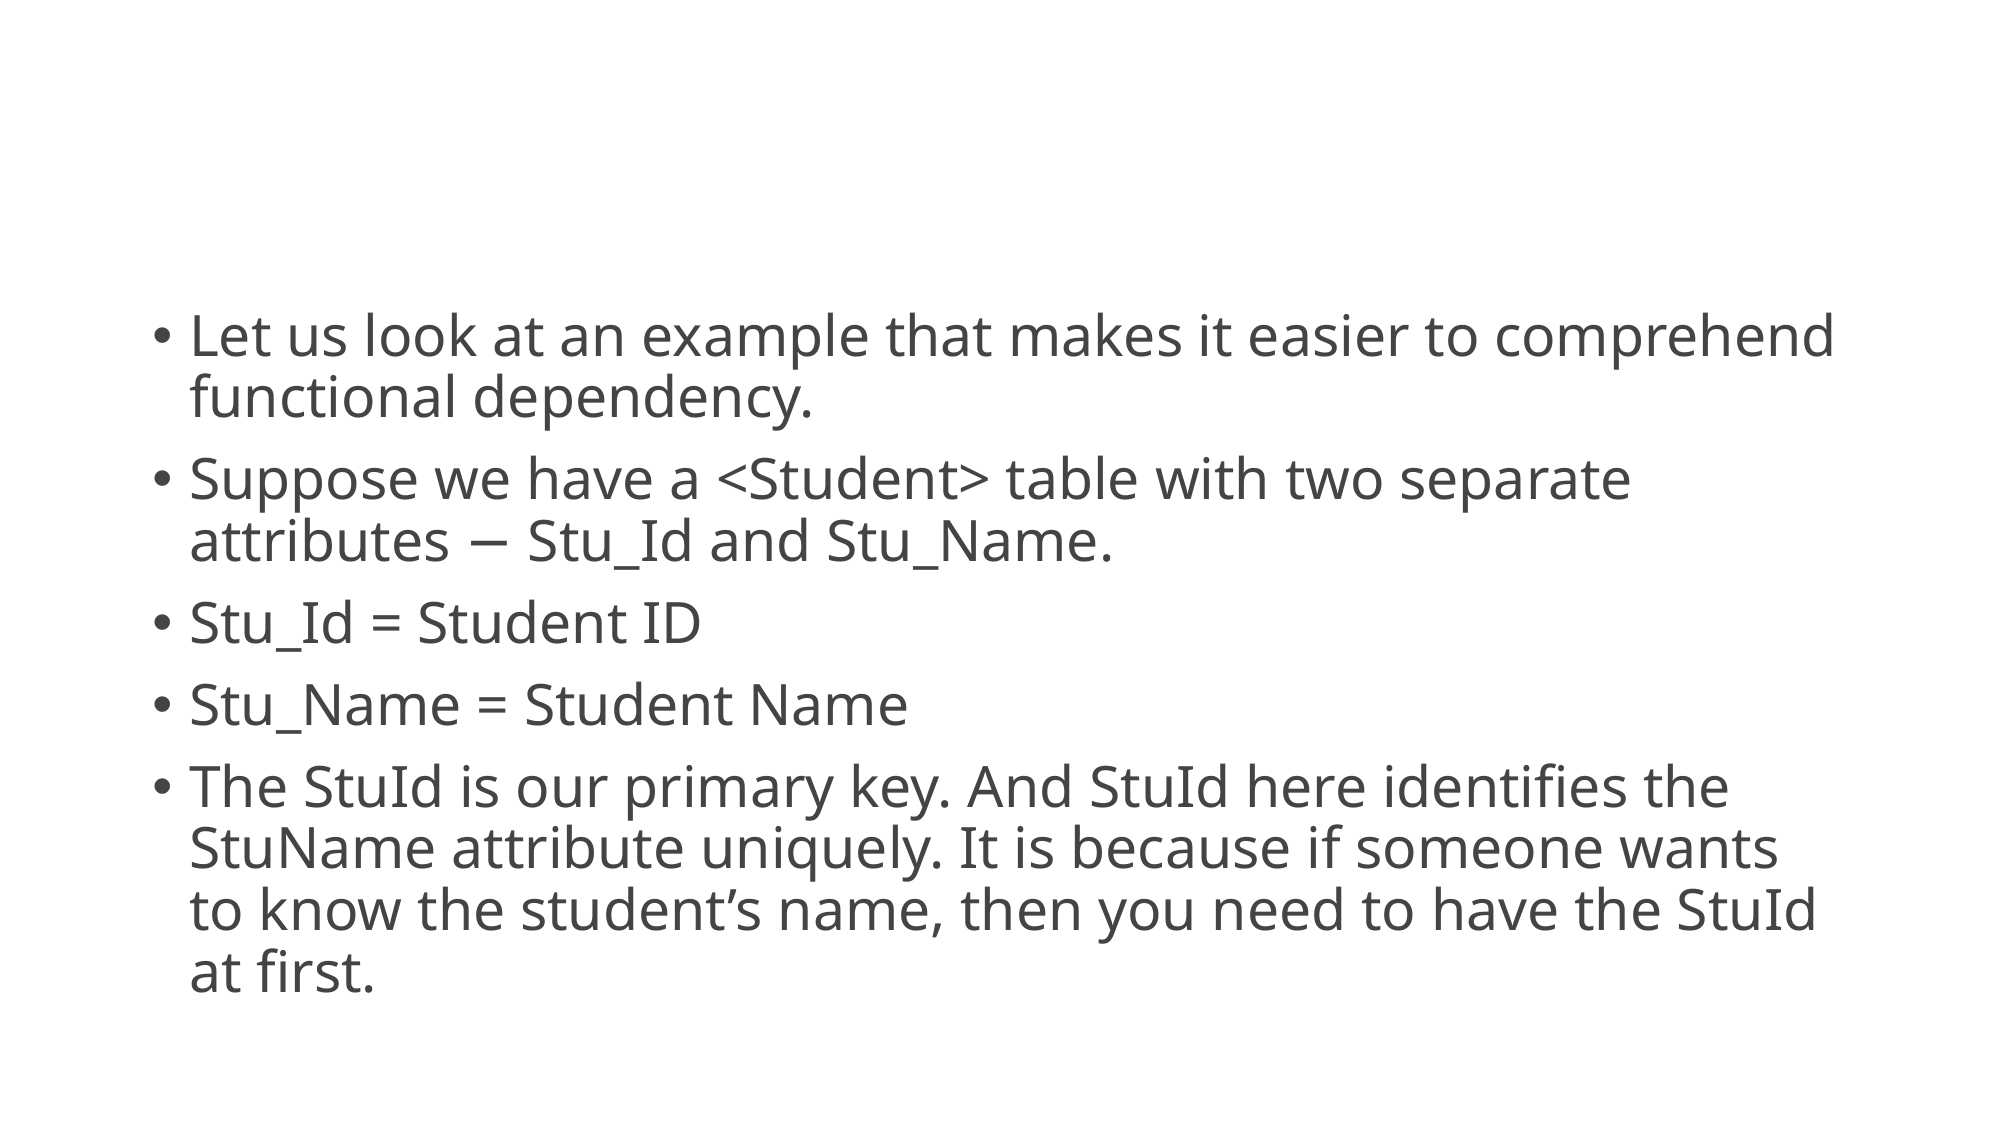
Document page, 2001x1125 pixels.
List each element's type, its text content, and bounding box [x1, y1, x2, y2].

list Let us look at an example that makes it easier to comprehend functional dependency. Suppose we have a <Student> table with two separate attributes − Stu_Id and Stu_Name. Stu_Id = Student ID Stu_Name = Student Name The StuId is our primary key. And StuId here identifies the StuName attribute uniquely. It is because if someone wants to know the student’s name, then you need to have the StuId at first. [137, 299, 1863, 1014]
